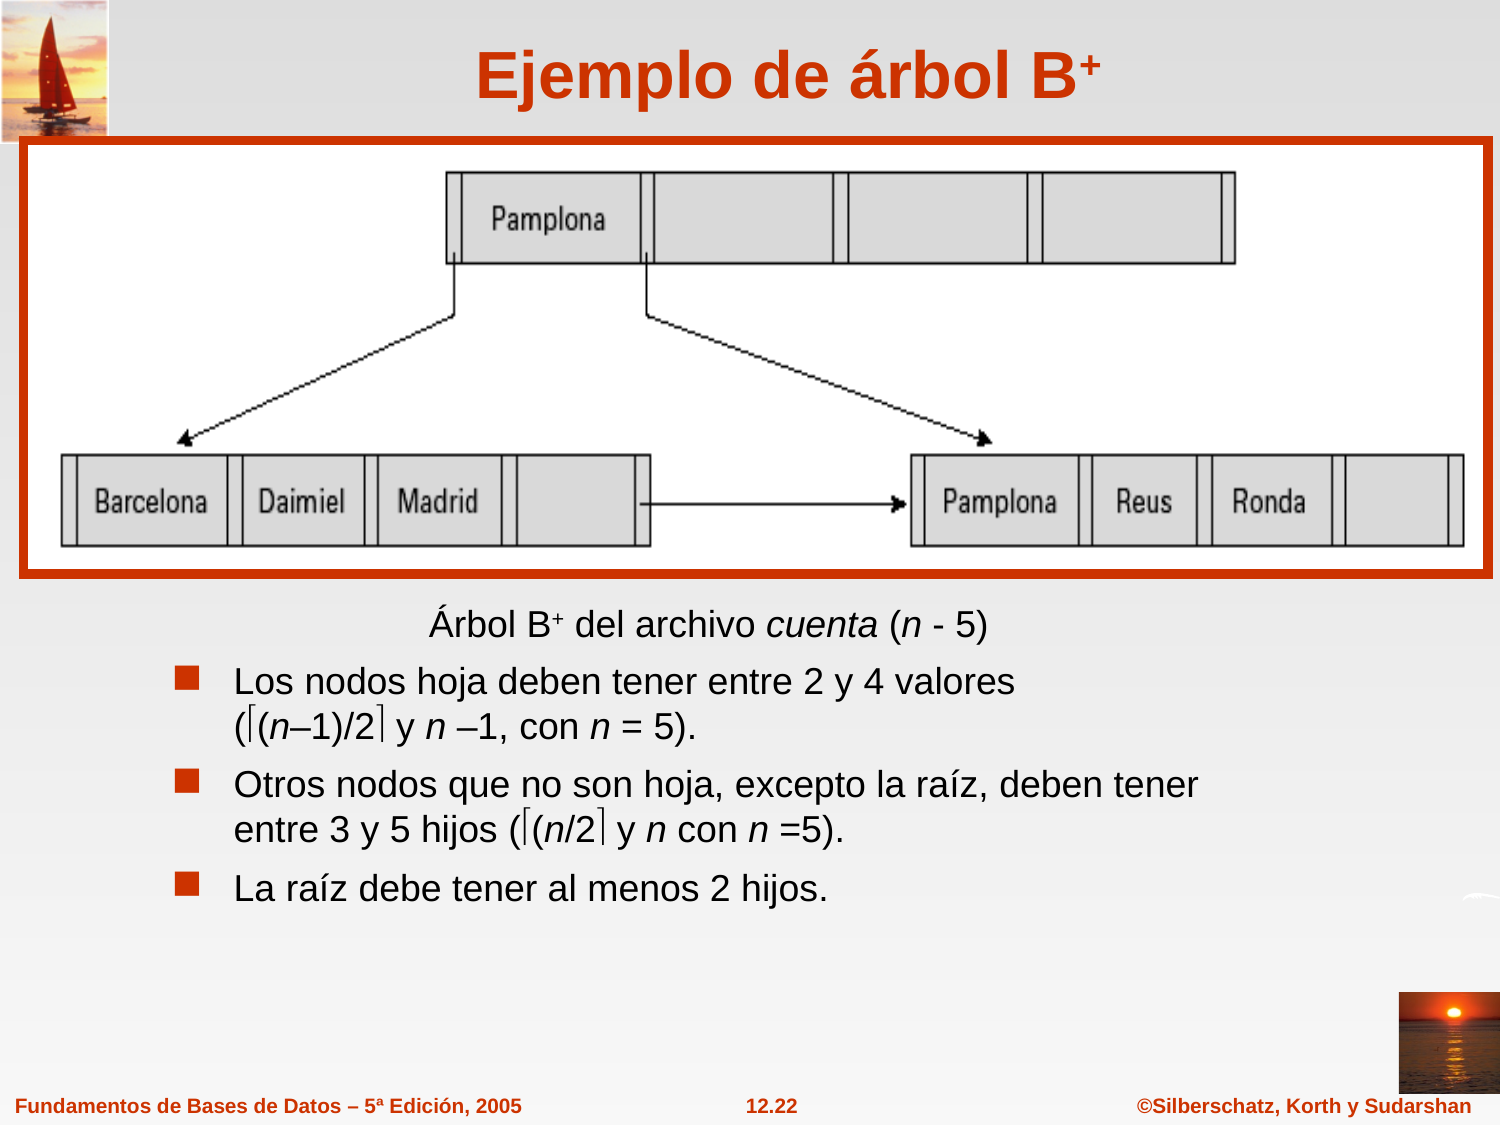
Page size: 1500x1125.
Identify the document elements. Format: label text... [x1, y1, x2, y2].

picture [0, 0, 109, 144]
list Los nodos hoja deben tener entre 2 y 4 valores ((n–1)/2 y n –1, con n = 5). Otros nodos que no son hoja, excepto la raíz, deben tener entre 3 y 5 hijos ((n/2 y n con n =5). La raíz debe tener al menos 2 hijos. [162, 649, 1266, 984]
title Ejemplo de árbol B+ [125, 18, 1452, 120]
text_box Árbol B+ del archivo cuenta (n - 5) [413, 592, 1004, 653]
picture [1398, 992, 1500, 1094]
picture [27, 145, 1484, 570]
